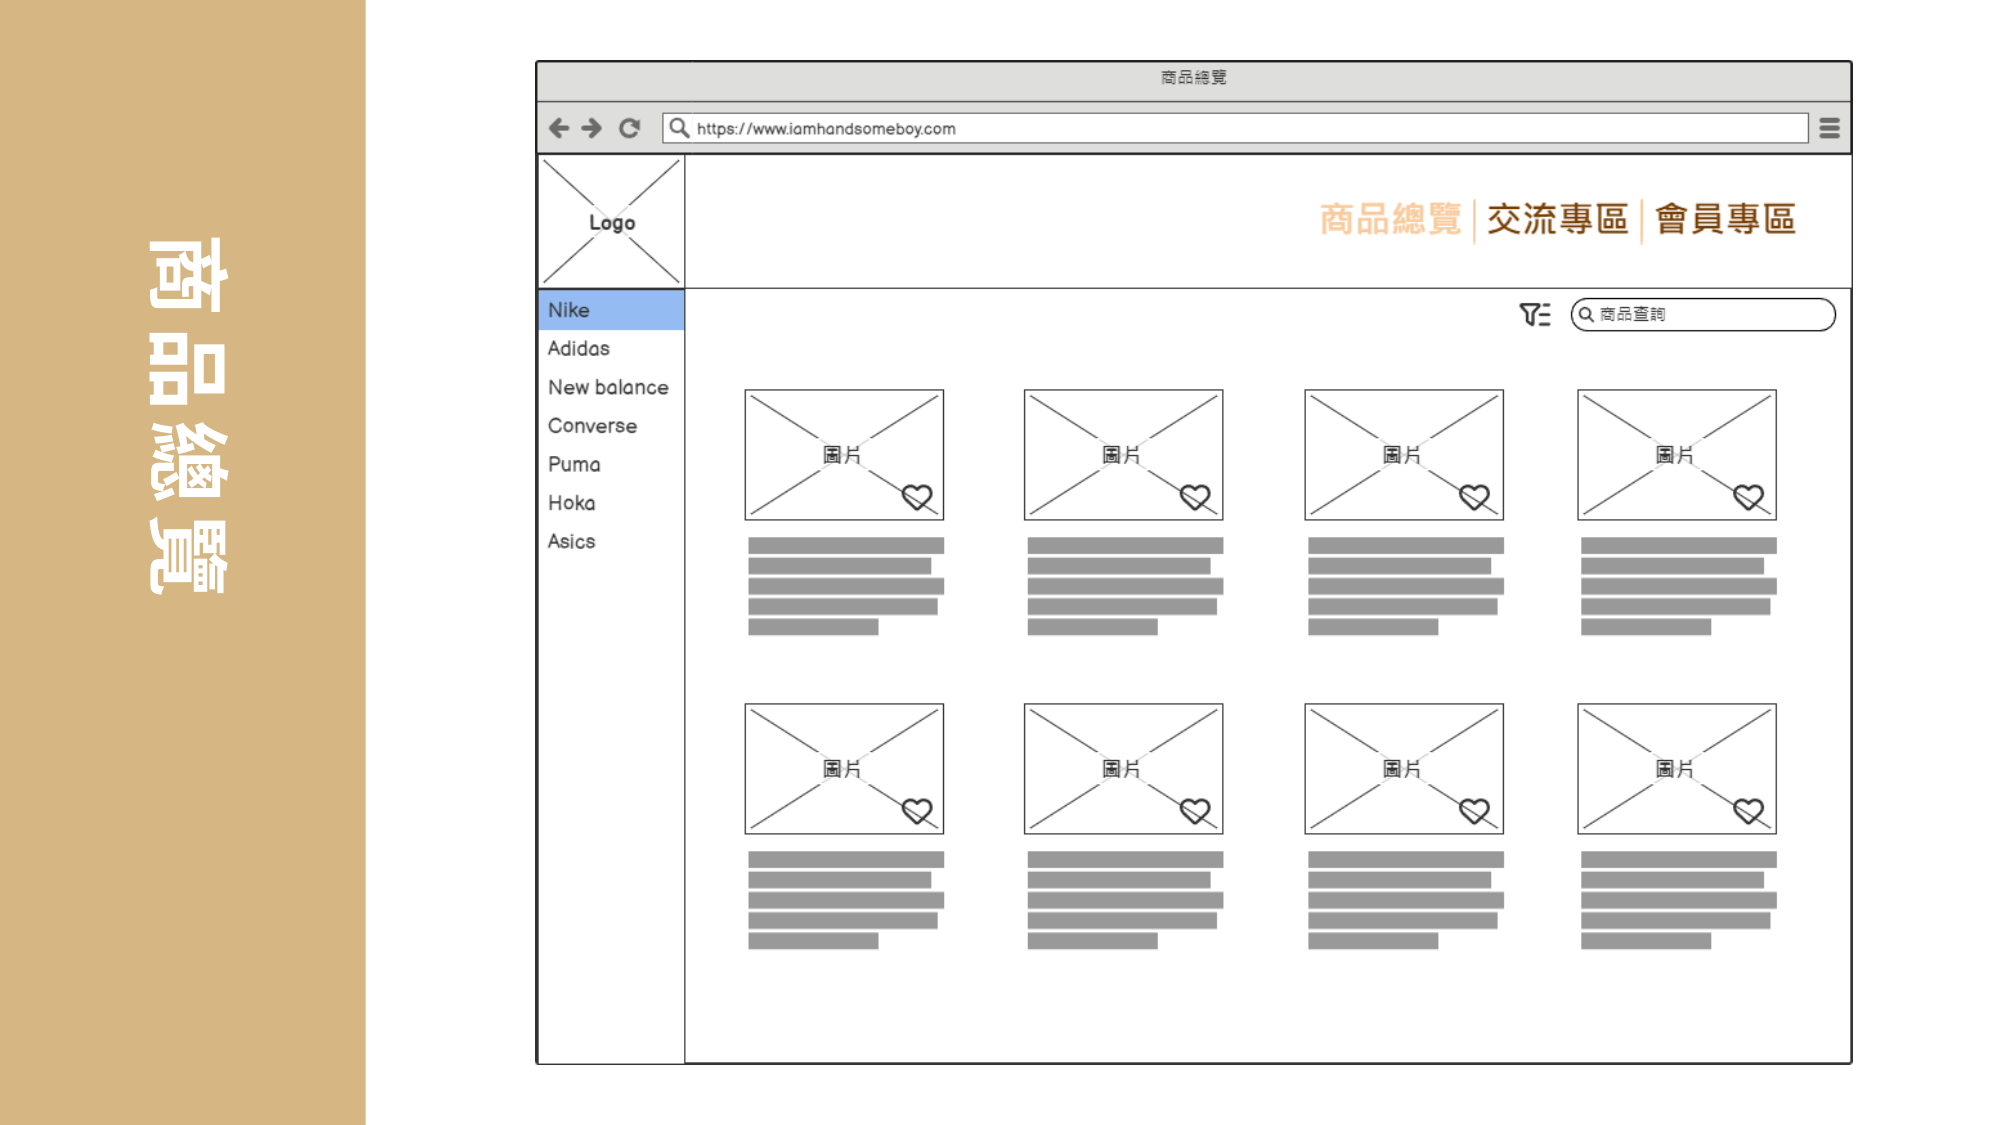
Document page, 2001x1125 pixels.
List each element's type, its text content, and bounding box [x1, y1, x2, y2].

picture [535, 60, 1853, 1065]
text_box [0, 0, 367, 1125]
text_box 商品總覽 [117, 218, 249, 805]
